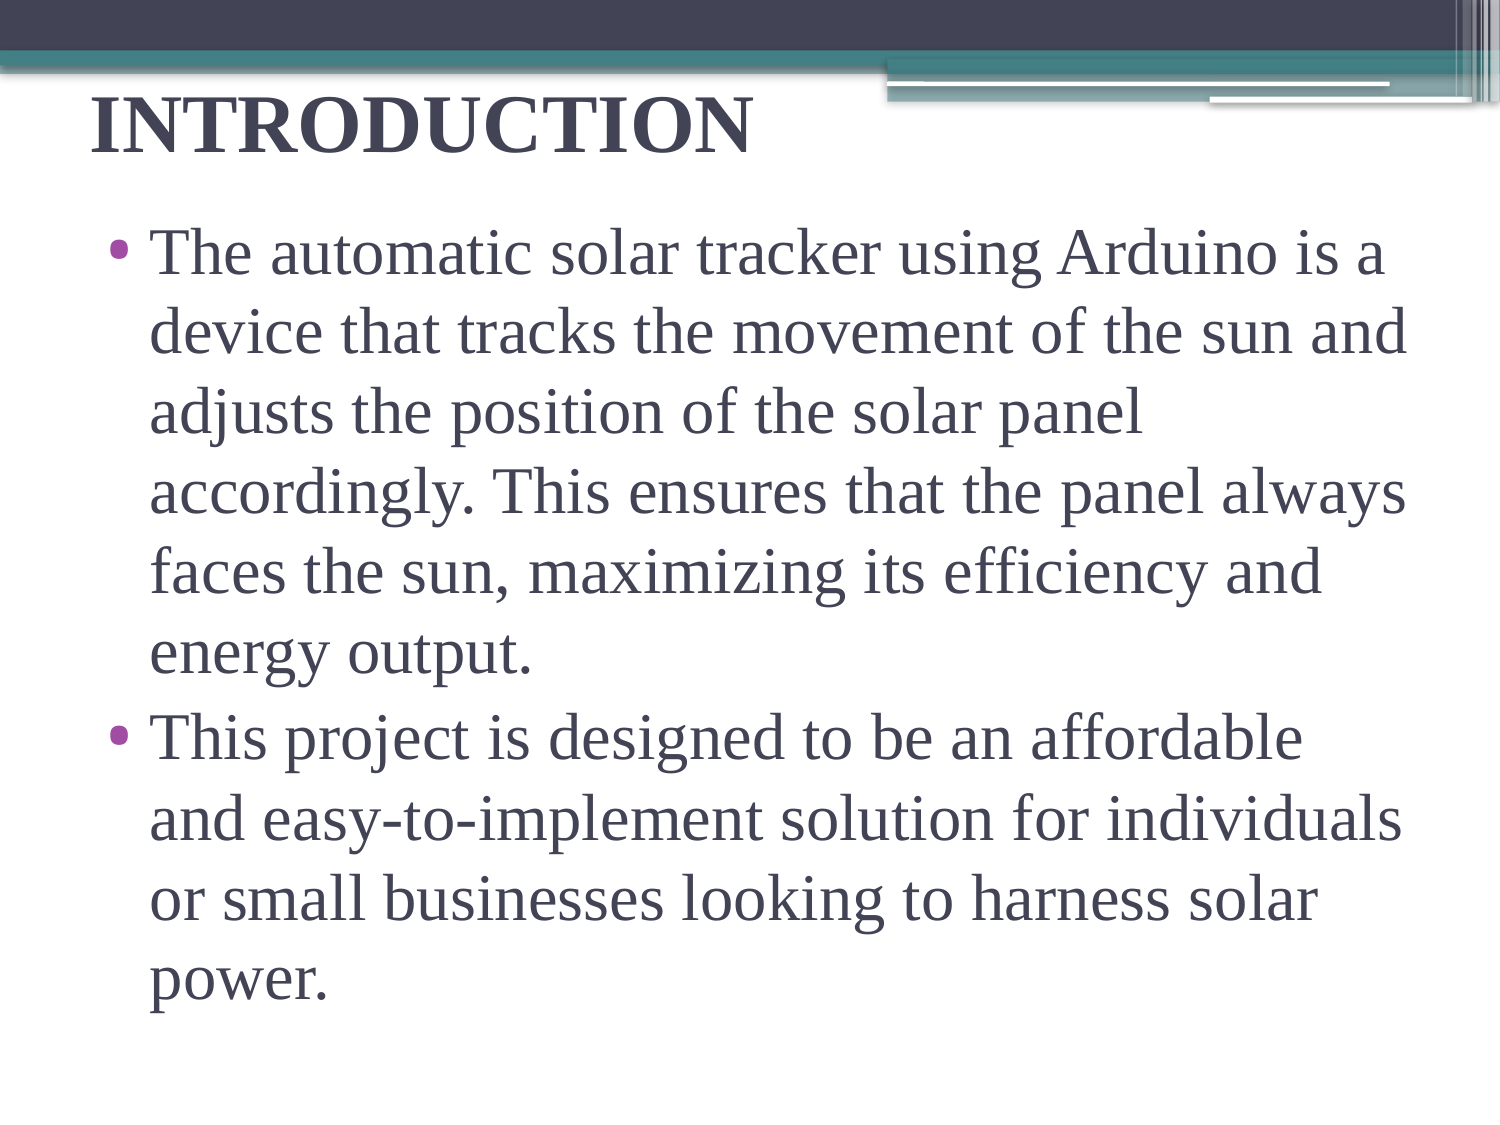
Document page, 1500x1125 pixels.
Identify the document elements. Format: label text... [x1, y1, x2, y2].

list The automatic solar tracker using Arduino is a device that tracks the movement of the sun and adjusts the position of the solar panel accordingly. This ensures that the panel always faces the sun, maximizing its efficiency and energy output. This project is designed to be an affordable and easy-to-implement solution for individuals or small businesses looking to harness solar power. [75, 200, 1425, 943]
title INTRODUCTION [75, 24, 1425, 200]
